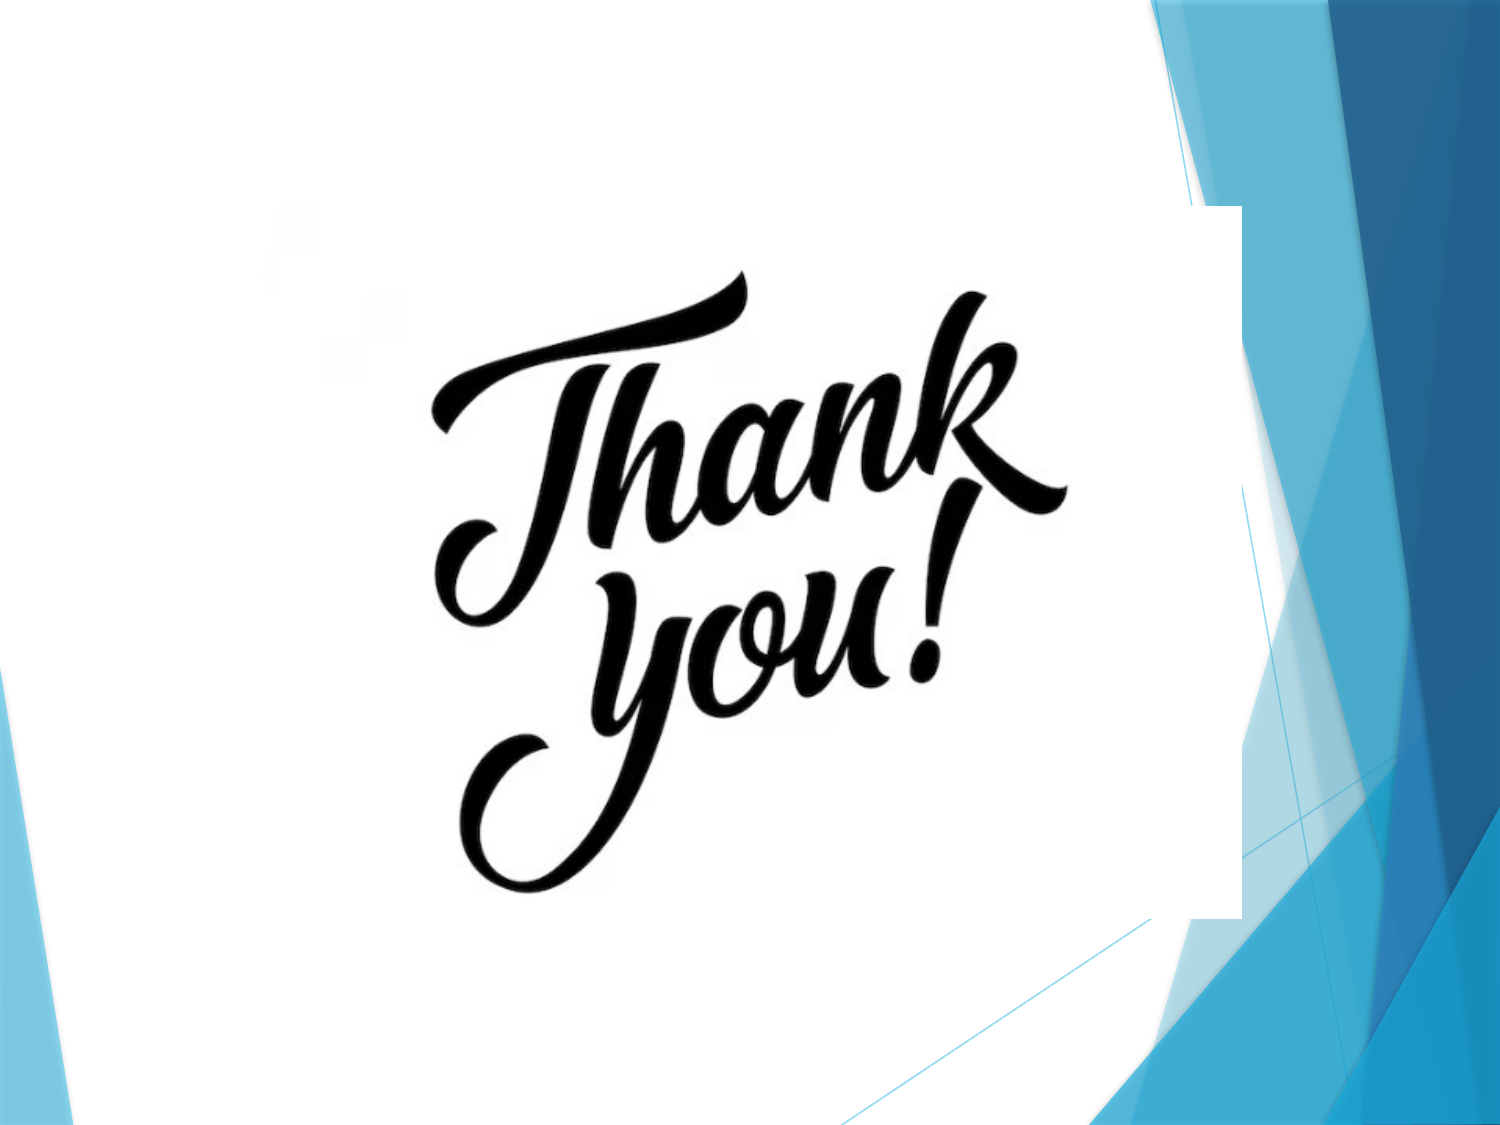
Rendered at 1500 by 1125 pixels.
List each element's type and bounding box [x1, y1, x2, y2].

picture [258, 205, 1242, 920]
